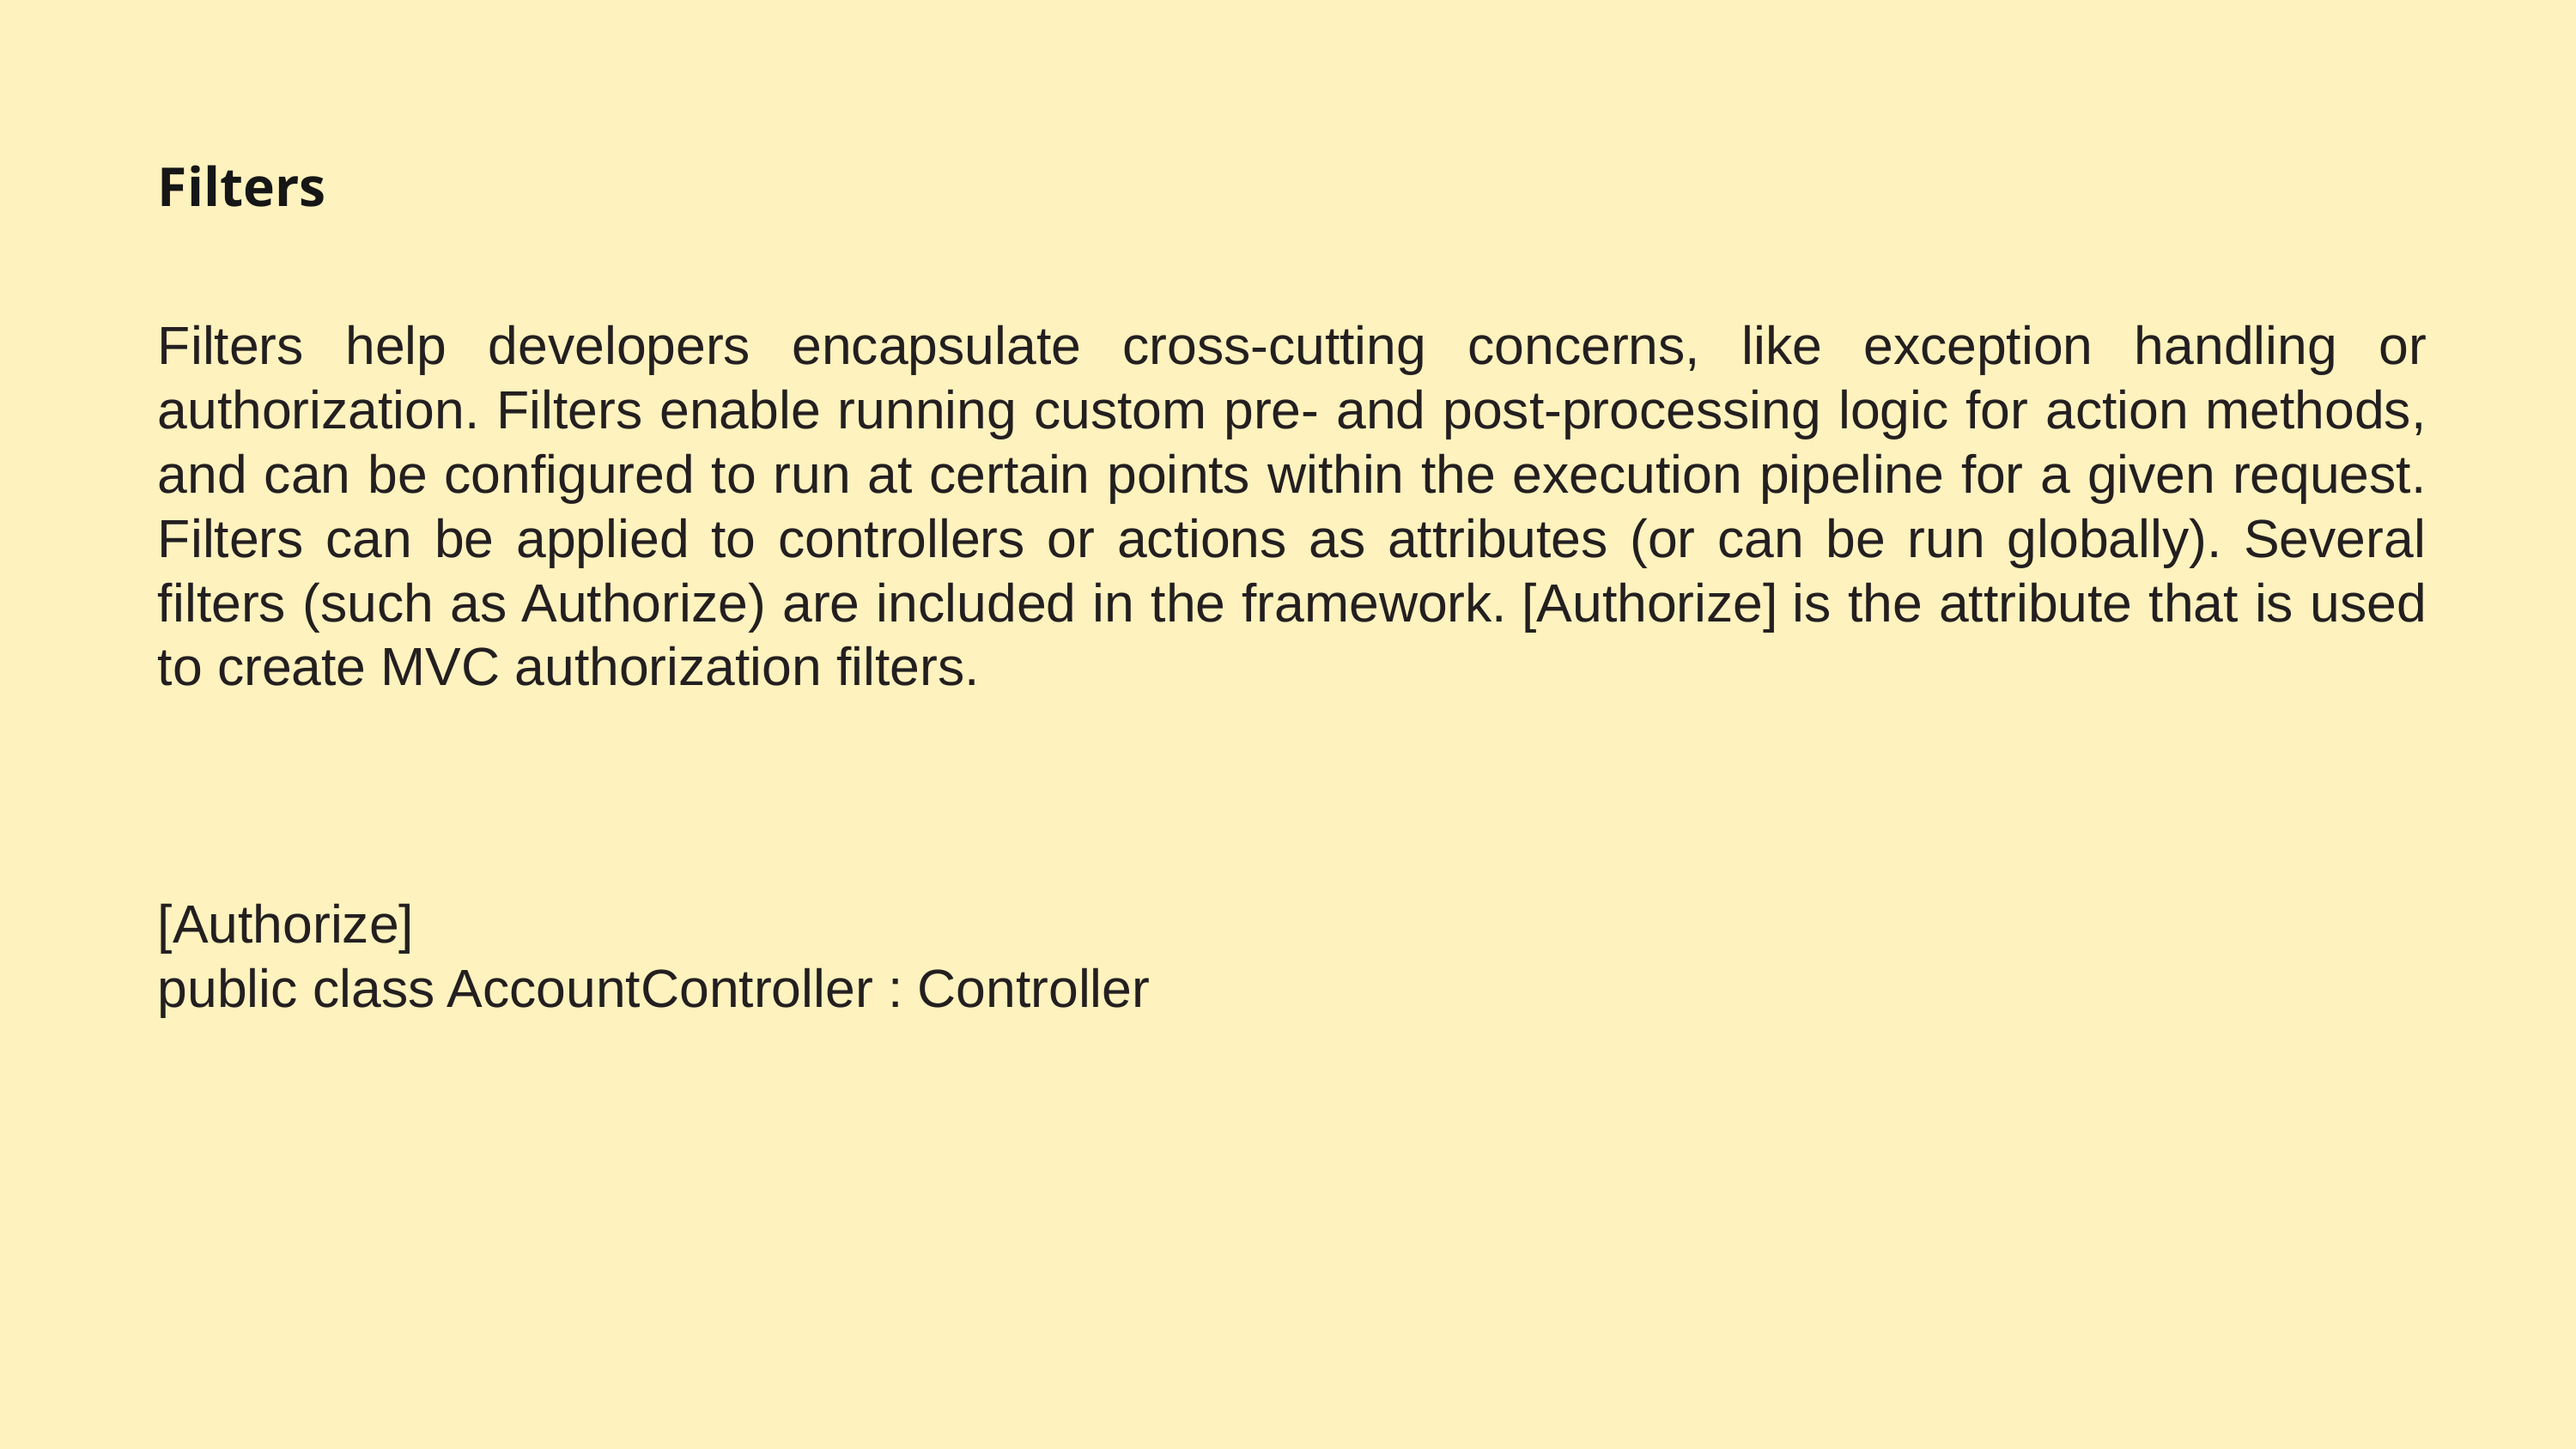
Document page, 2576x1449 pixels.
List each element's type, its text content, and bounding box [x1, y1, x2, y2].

title Filters [144, 144, 2443, 225]
subtitle Filters help developers encapsulate cross-cutting concerns, like exception handling or authorization. Filters enable running custom pre- and post-processing logic for action methods, and can be configured to run at certain points within the execution pipeline for a given request. Filters can be applied to controllers or actions as attributes (or can be run globally). Several filters (such as Authorize) are included in the framework. [Authorize] is the attribute that is used to create MVC authorization filters. [Authorize] public class AccountController : Controller [144, 304, 2443, 1222]
